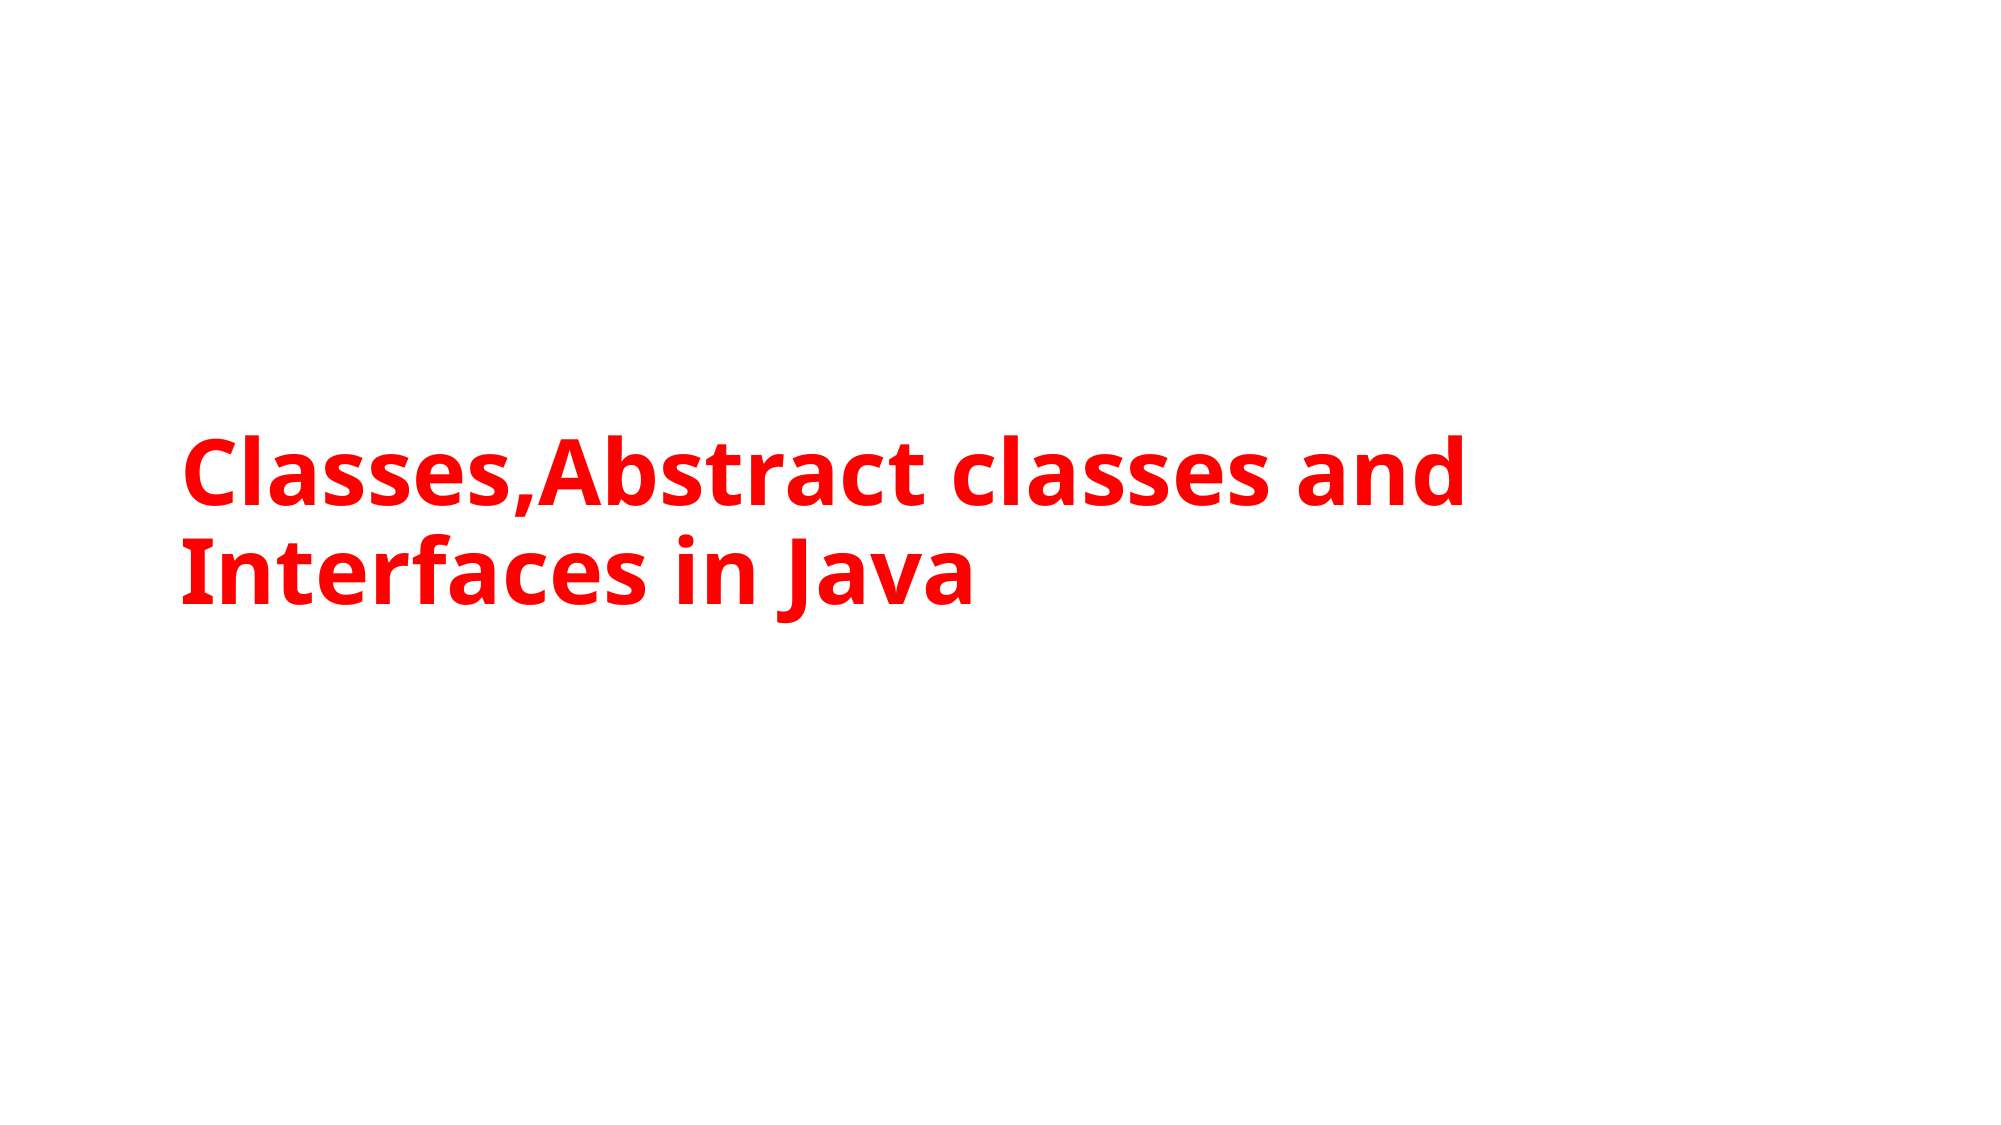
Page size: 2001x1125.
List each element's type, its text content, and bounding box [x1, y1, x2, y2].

title Classes,Abstract classes and Interfaces in Java [165, 416, 1890, 634]
